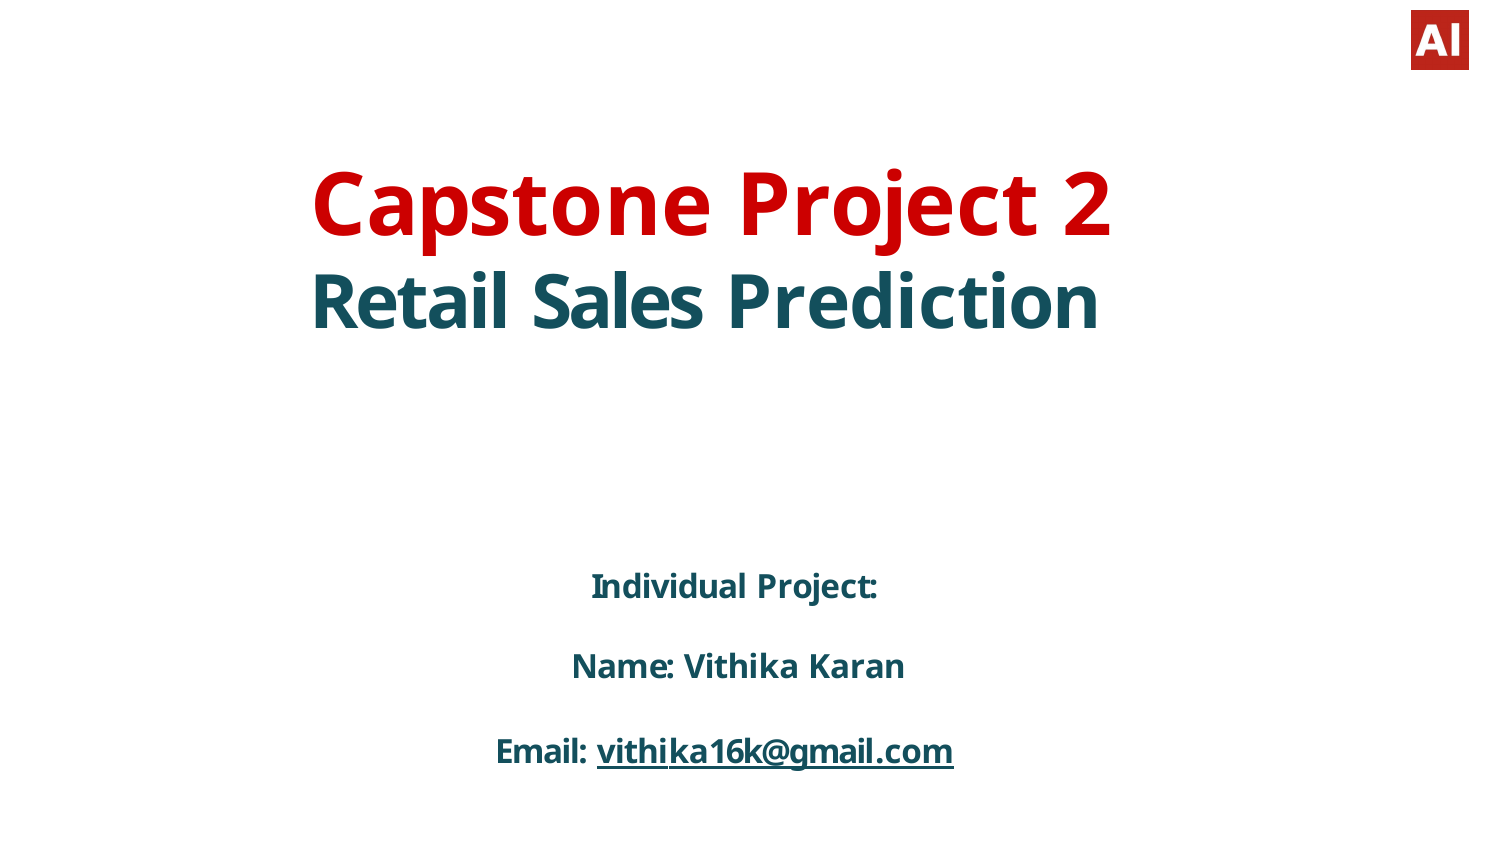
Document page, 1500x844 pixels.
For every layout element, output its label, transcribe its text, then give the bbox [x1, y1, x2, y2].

list Capstone Project 2 Retail Sales Prediction [307, 146, 1193, 623]
text_box Individual Project: Name: Vithika Karan Email: vithika16k@gmail.com [493, 563, 1008, 776]
picture [1411, 10, 1469, 70]
